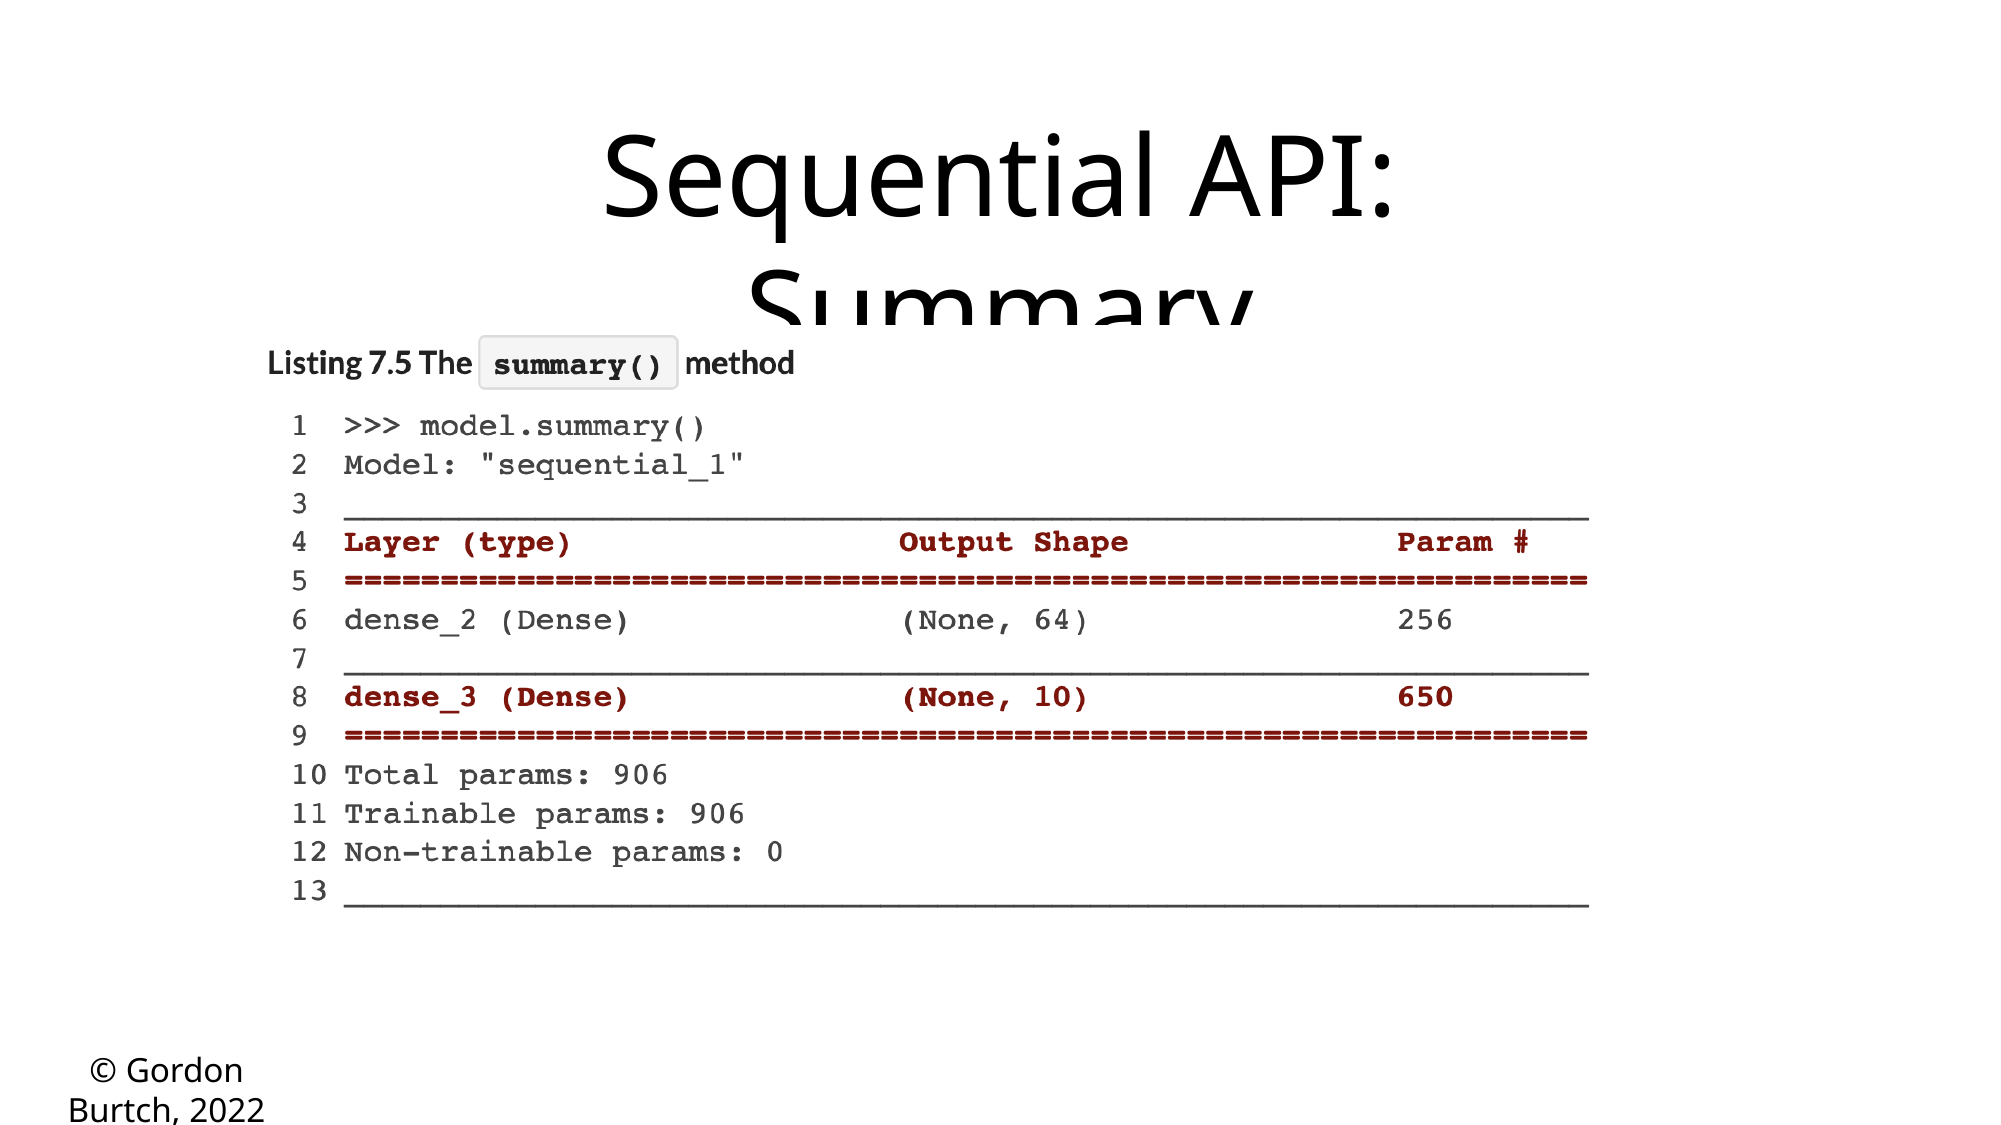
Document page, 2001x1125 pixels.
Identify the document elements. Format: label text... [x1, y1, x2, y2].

picture [250, 325, 1597, 913]
text_box Sequential API: Summary [470, 96, 1530, 325]
